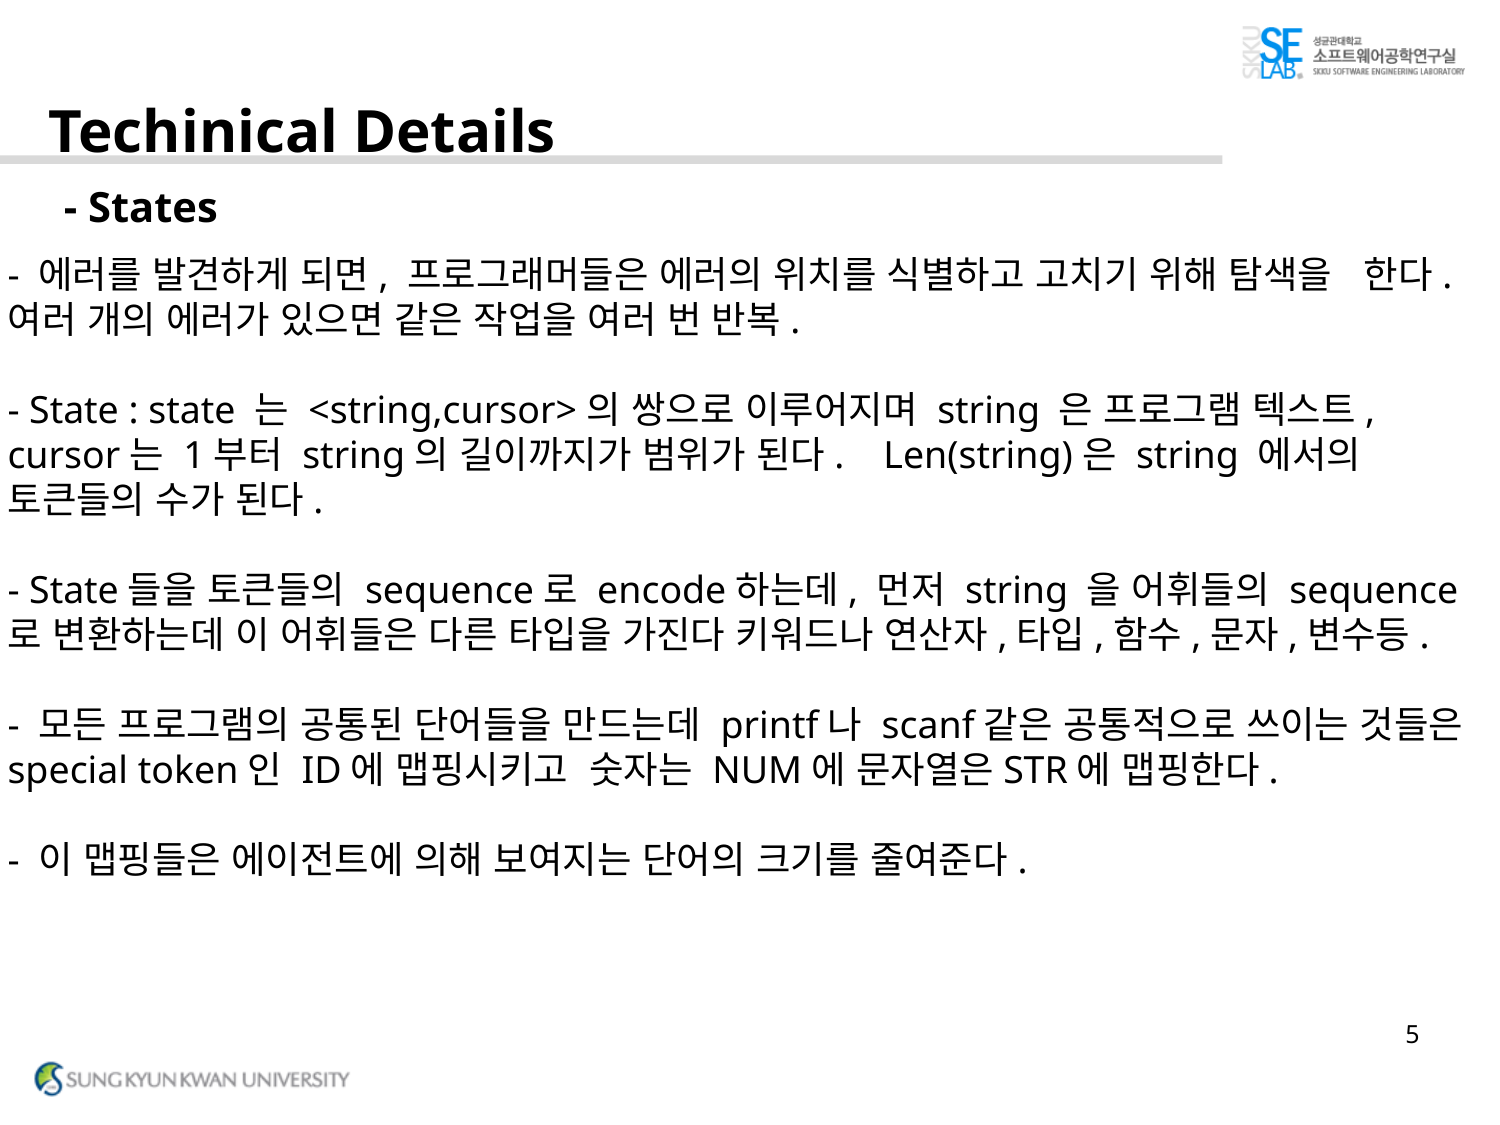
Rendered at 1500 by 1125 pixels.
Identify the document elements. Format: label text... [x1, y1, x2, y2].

picture [1168, 0, 1500, 134]
picture [17, 1046, 366, 1110]
text_box - 에러를 발견하게 되면, 프로그래머들은 에러의 위치를 식별하고 고치기 위해 탐색을 한다. 여러 개의 에러가 있으면 같은 작업을 여러 번 반복. - State : state 는 <string,cursor>의 쌍으로 이루어지며 string 은 프로그램 텍스트, cursor는 1부터 string의 길이까지가 범위가 된다. Len(string)은 string 에서의 토큰들의 수가 된다. - State들을 토큰들의 sequence로 encode하는데, 먼저 string 을 어휘들의 sequence로 변환하는데 이 어휘들은 다른 타입을 가진다 키워드나 연산자,타입,함수,문자,변수등. - 모든 프로그램의 공통된 단어들을 만드는데 printf나 scanf같은 공통적으로 쓰이는 것들은 special token인 ID에 맵핑시키고 숫자는 NUM에 문자열은STR에 맵핑한다. - 이 맵핑들은 에이전트에 의해 보여지는 단어의 크기를 줄여준다. [0, 243, 1500, 889]
slide_number 5 [1076, 1011, 1428, 1059]
title Techinical Details - States [40, 67, 1367, 243]
